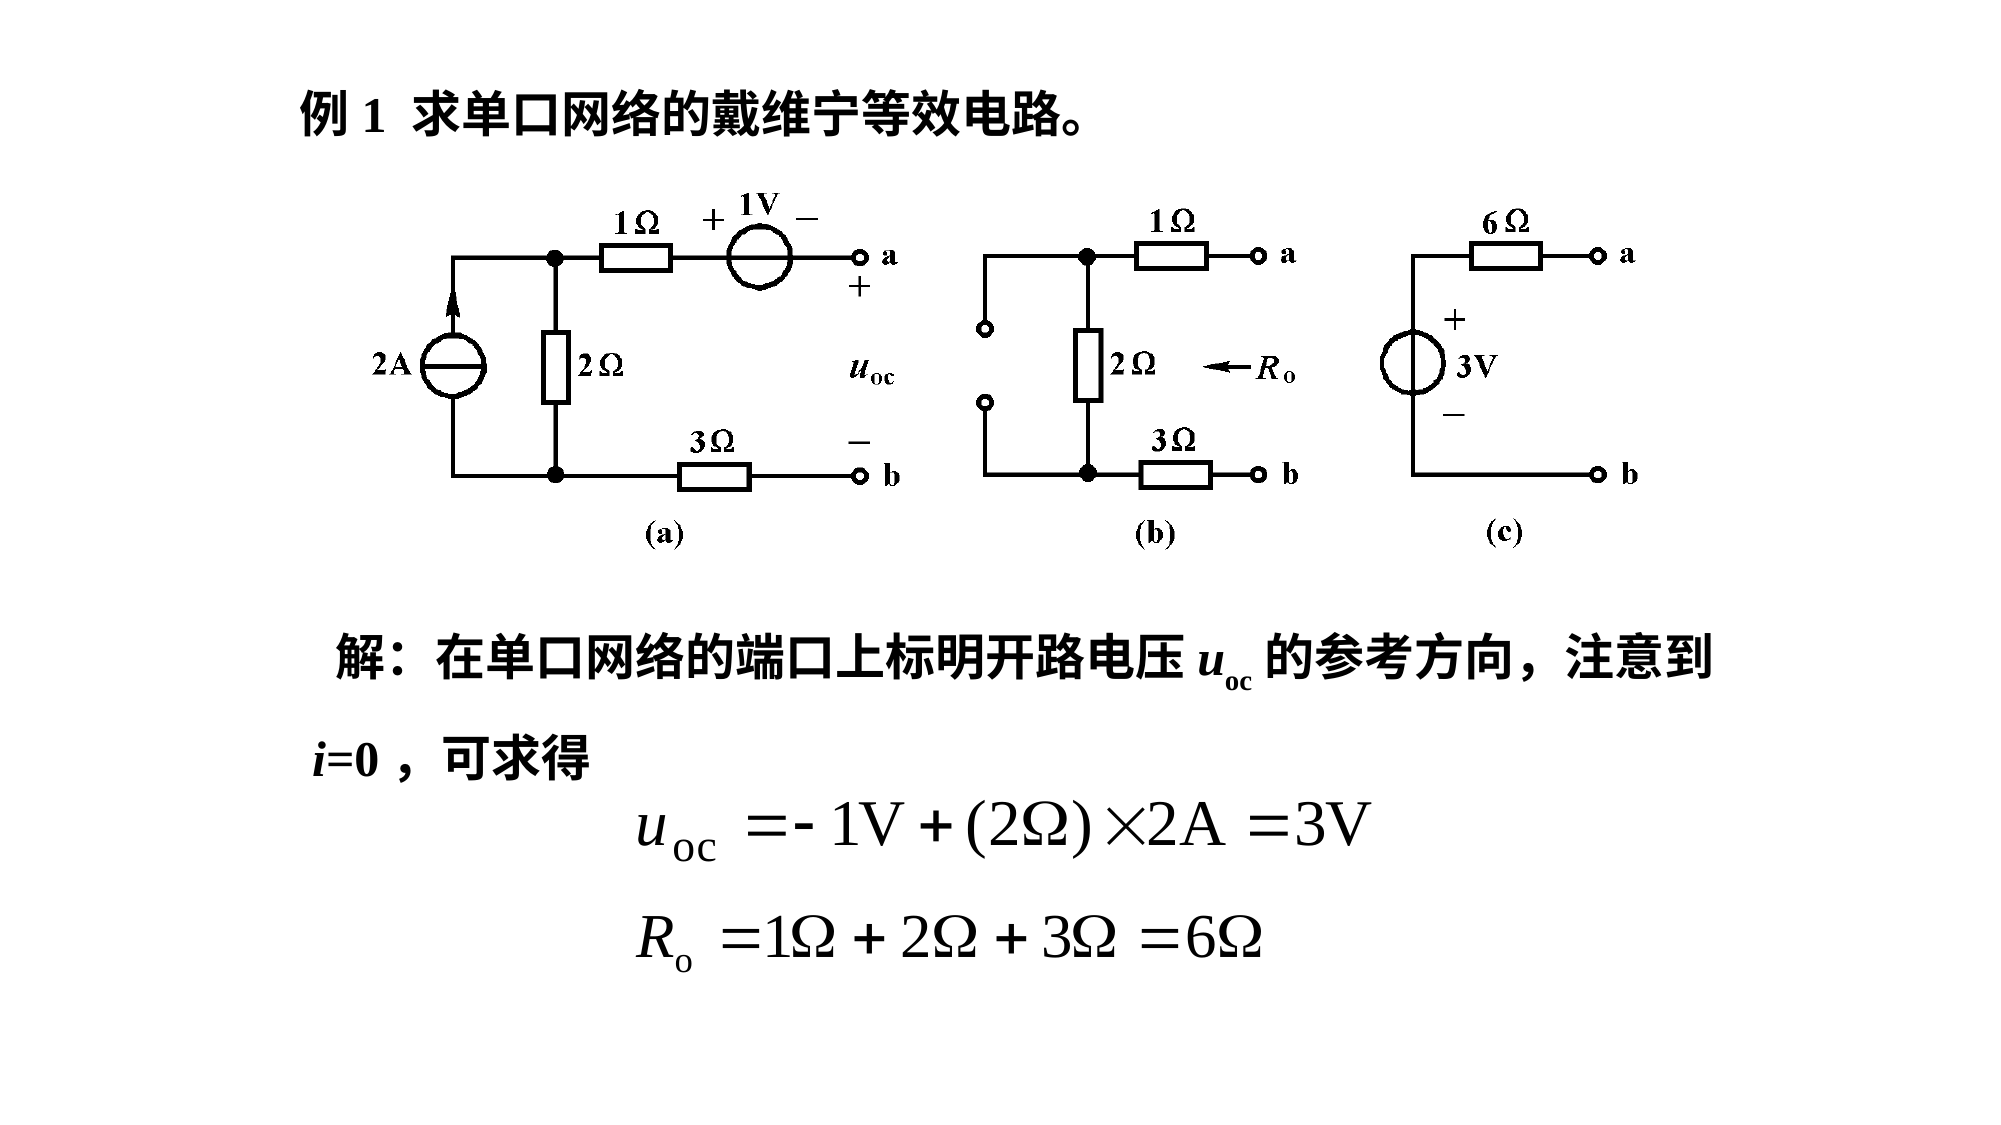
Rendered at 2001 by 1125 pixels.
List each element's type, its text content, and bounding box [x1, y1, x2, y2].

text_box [624, 894, 1275, 989]
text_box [349, 178, 1663, 555]
text_box 解：在单口网络的端口上标明开路电压uoc的参考方向，注意到i=0，可求得 [297, 582, 1818, 794]
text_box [624, 779, 1388, 878]
text_box 例1 求单口网络的戴维宁等效电路。 [284, 75, 1610, 151]
